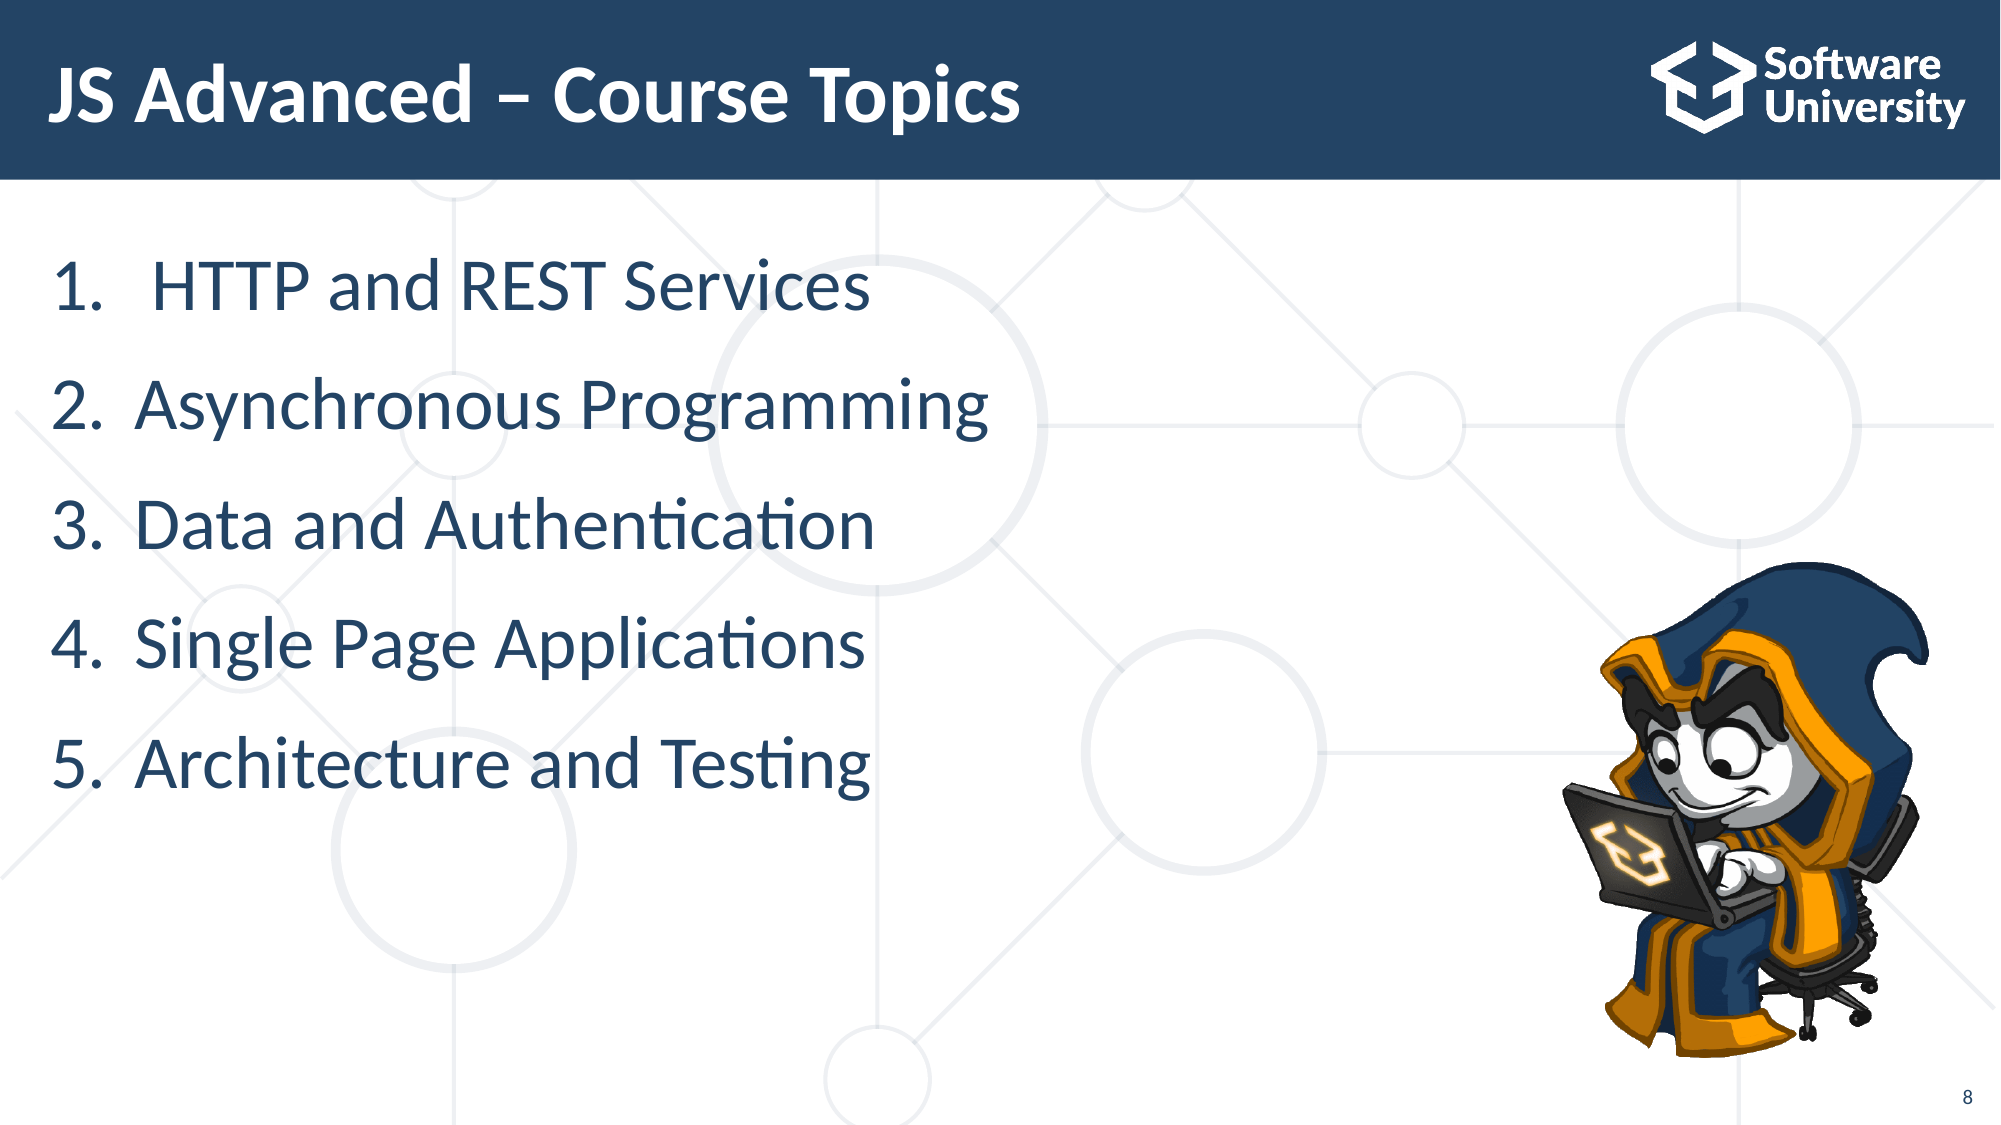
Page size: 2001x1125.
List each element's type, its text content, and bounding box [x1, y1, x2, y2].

slide_number 8 [1927, 1067, 1989, 1117]
title JS Advanced – Course Topics [31, 16, 1625, 162]
list HTTP and REST Services Asynchronous Programming Data and Authentication Single Page Applications Architecture and Testing [32, 224, 1517, 1080]
picture [1561, 559, 1931, 1059]
picture [1651, 41, 1966, 134]
